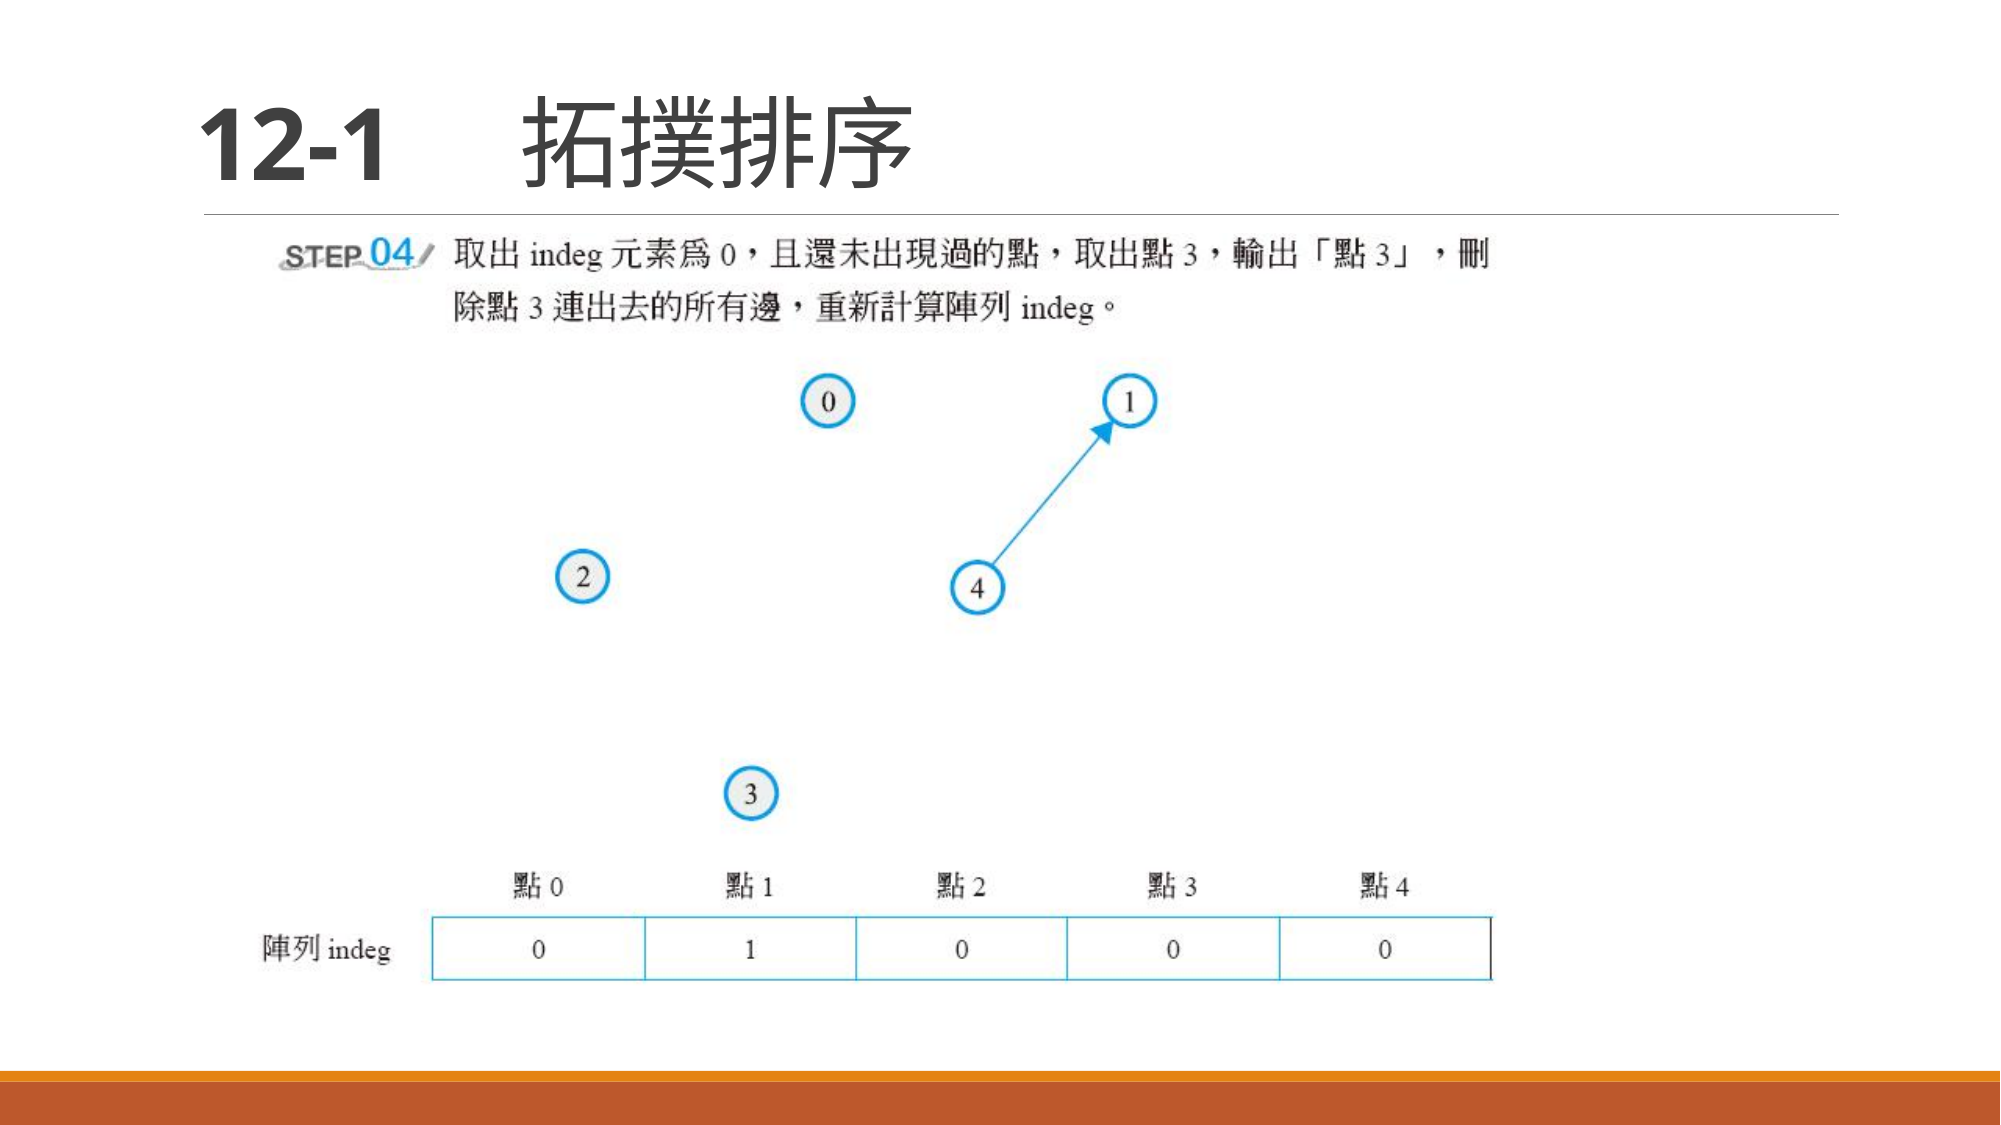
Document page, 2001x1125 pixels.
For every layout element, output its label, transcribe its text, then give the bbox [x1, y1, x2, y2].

title 12-1 拓撲排序 [180, 47, 1830, 209]
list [245, 232, 1520, 995]
